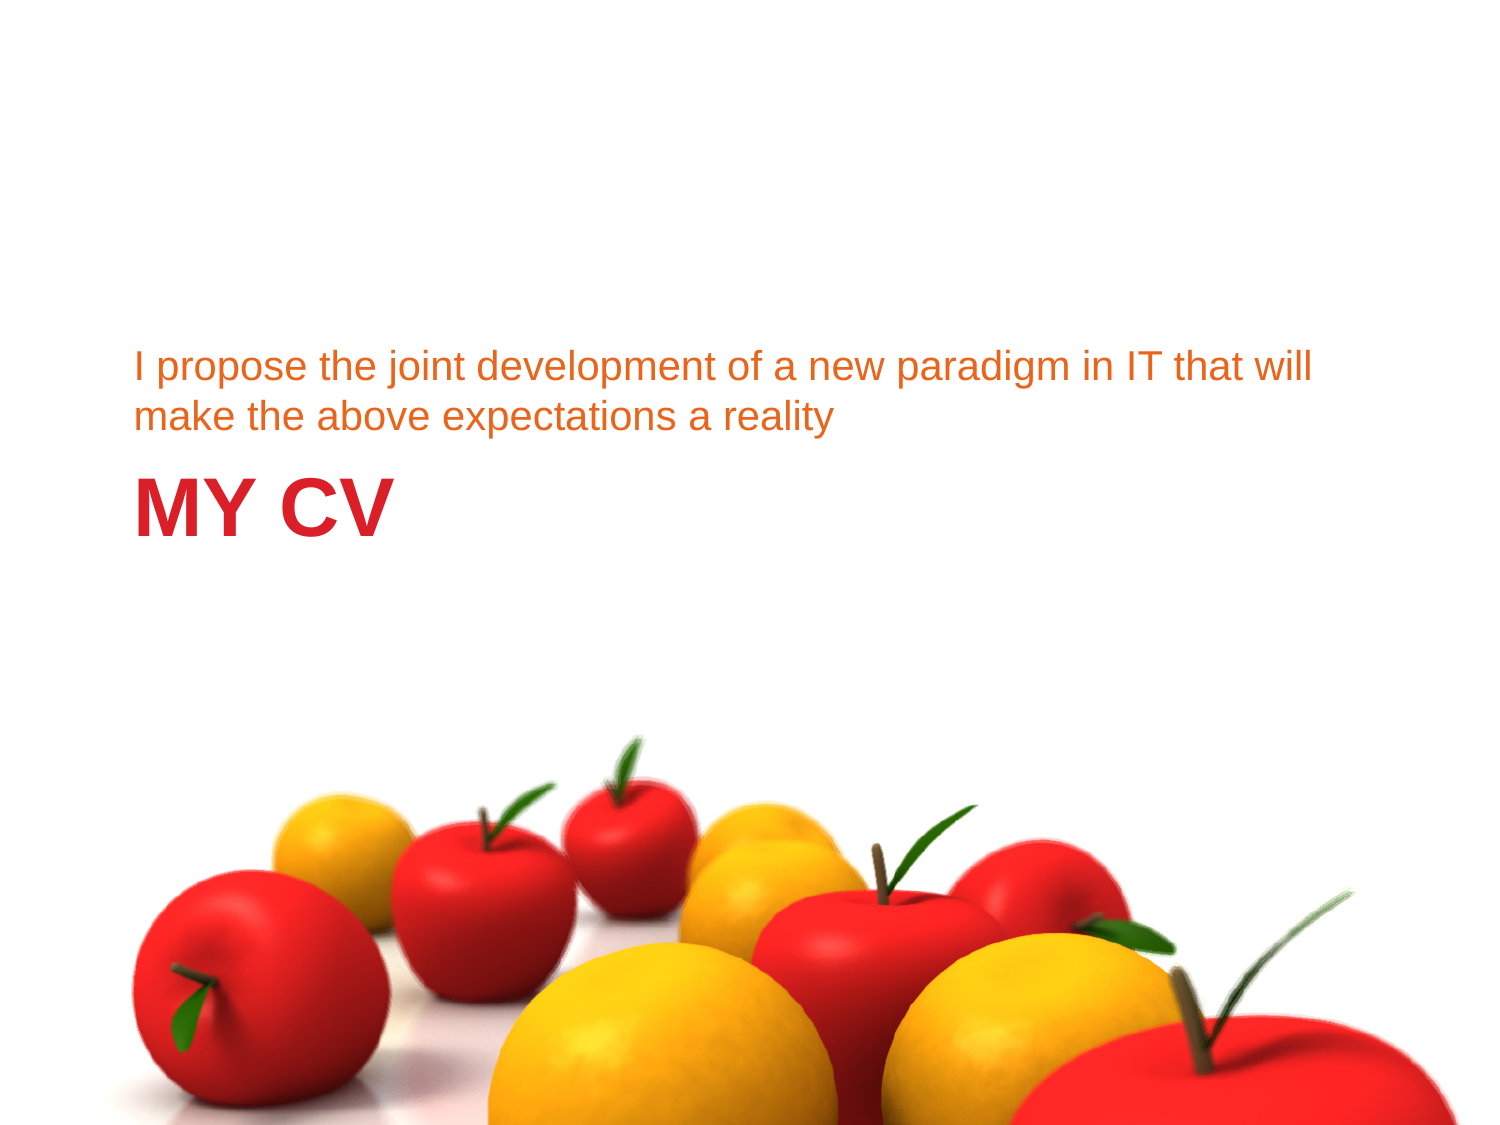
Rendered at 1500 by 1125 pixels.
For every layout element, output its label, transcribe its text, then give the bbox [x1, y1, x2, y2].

list I propose the joint development of a new paradigm in IT that will make the above expectations a reality [118, 199, 1394, 447]
title My CV [118, 447, 1394, 670]
picture [0, 0, 1500, 1125]
